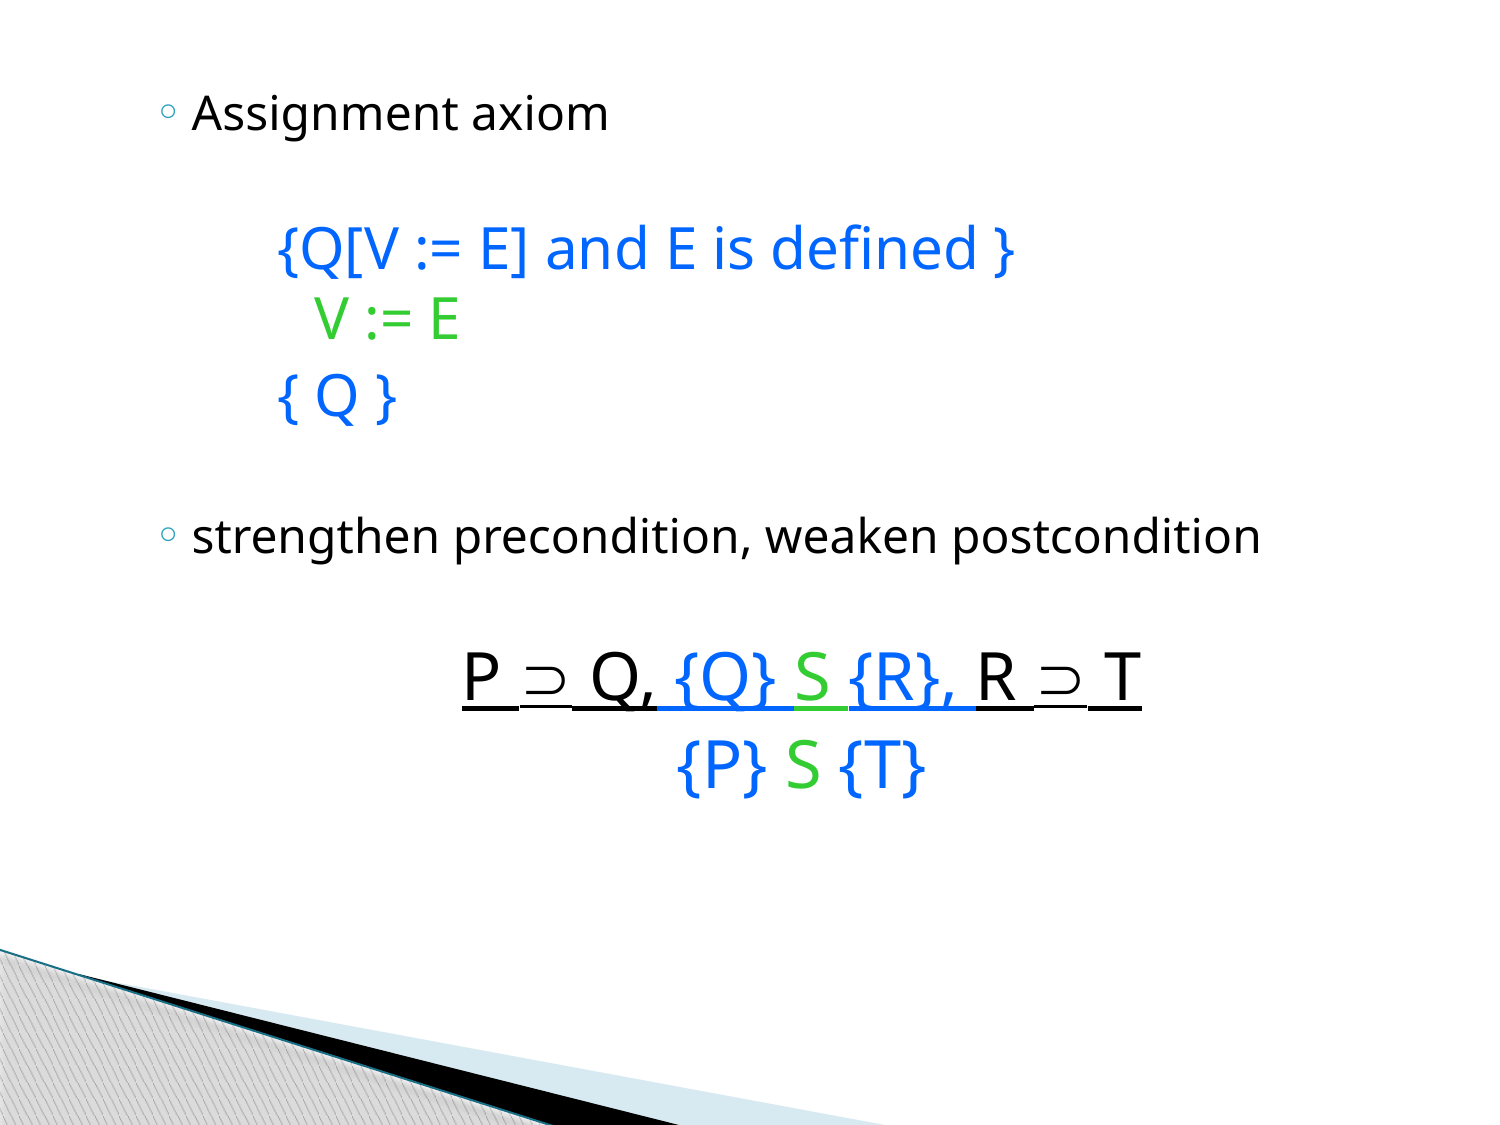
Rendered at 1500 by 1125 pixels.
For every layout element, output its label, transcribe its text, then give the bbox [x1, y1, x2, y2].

list Assignment axiom {Q[V := E] and E is defined } V := E { Q } strengthen precondition, weaken postcondition P  Q, {Q} S {R}, R  T {P} S {T} [75, 75, 1425, 1075]
